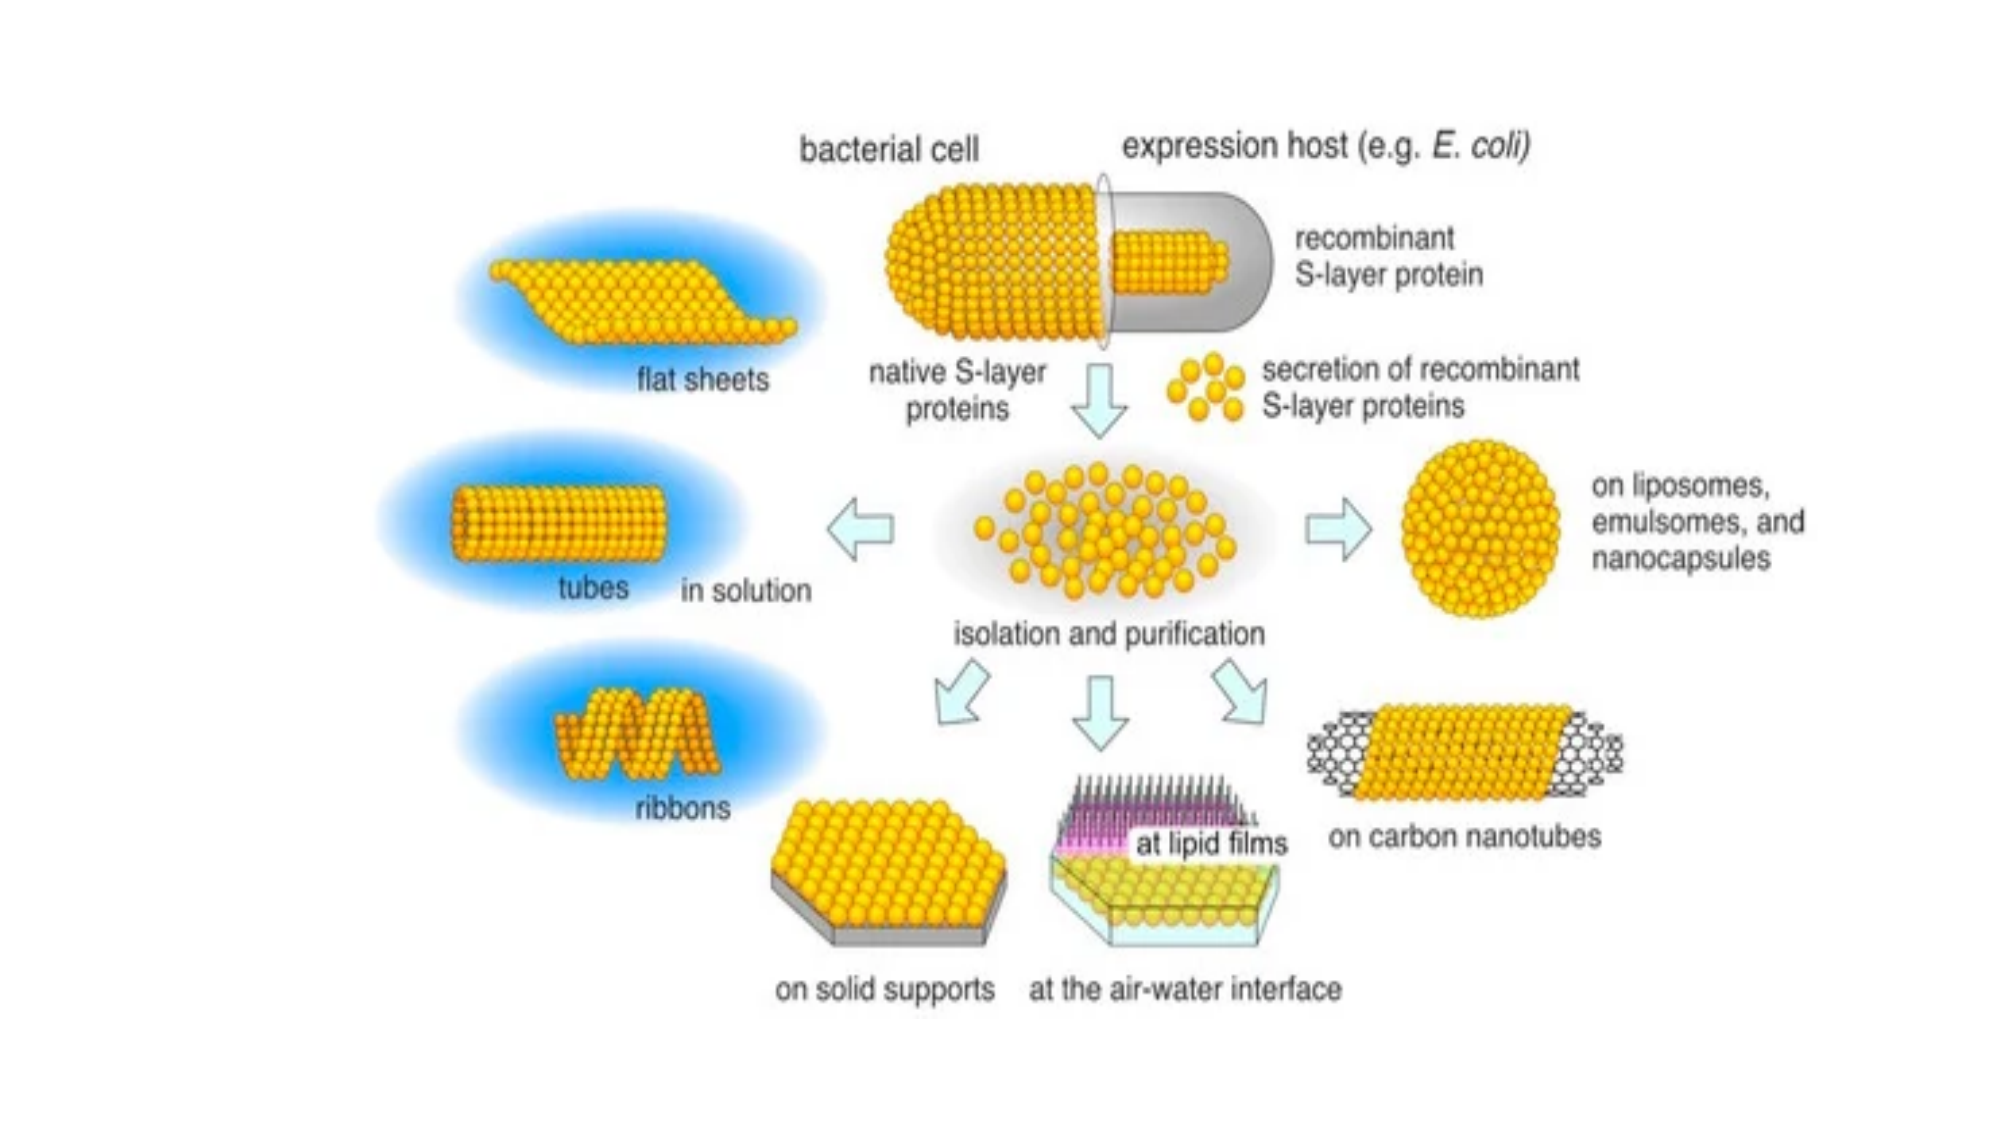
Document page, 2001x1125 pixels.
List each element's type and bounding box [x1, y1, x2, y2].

picture [351, 101, 1834, 1019]
